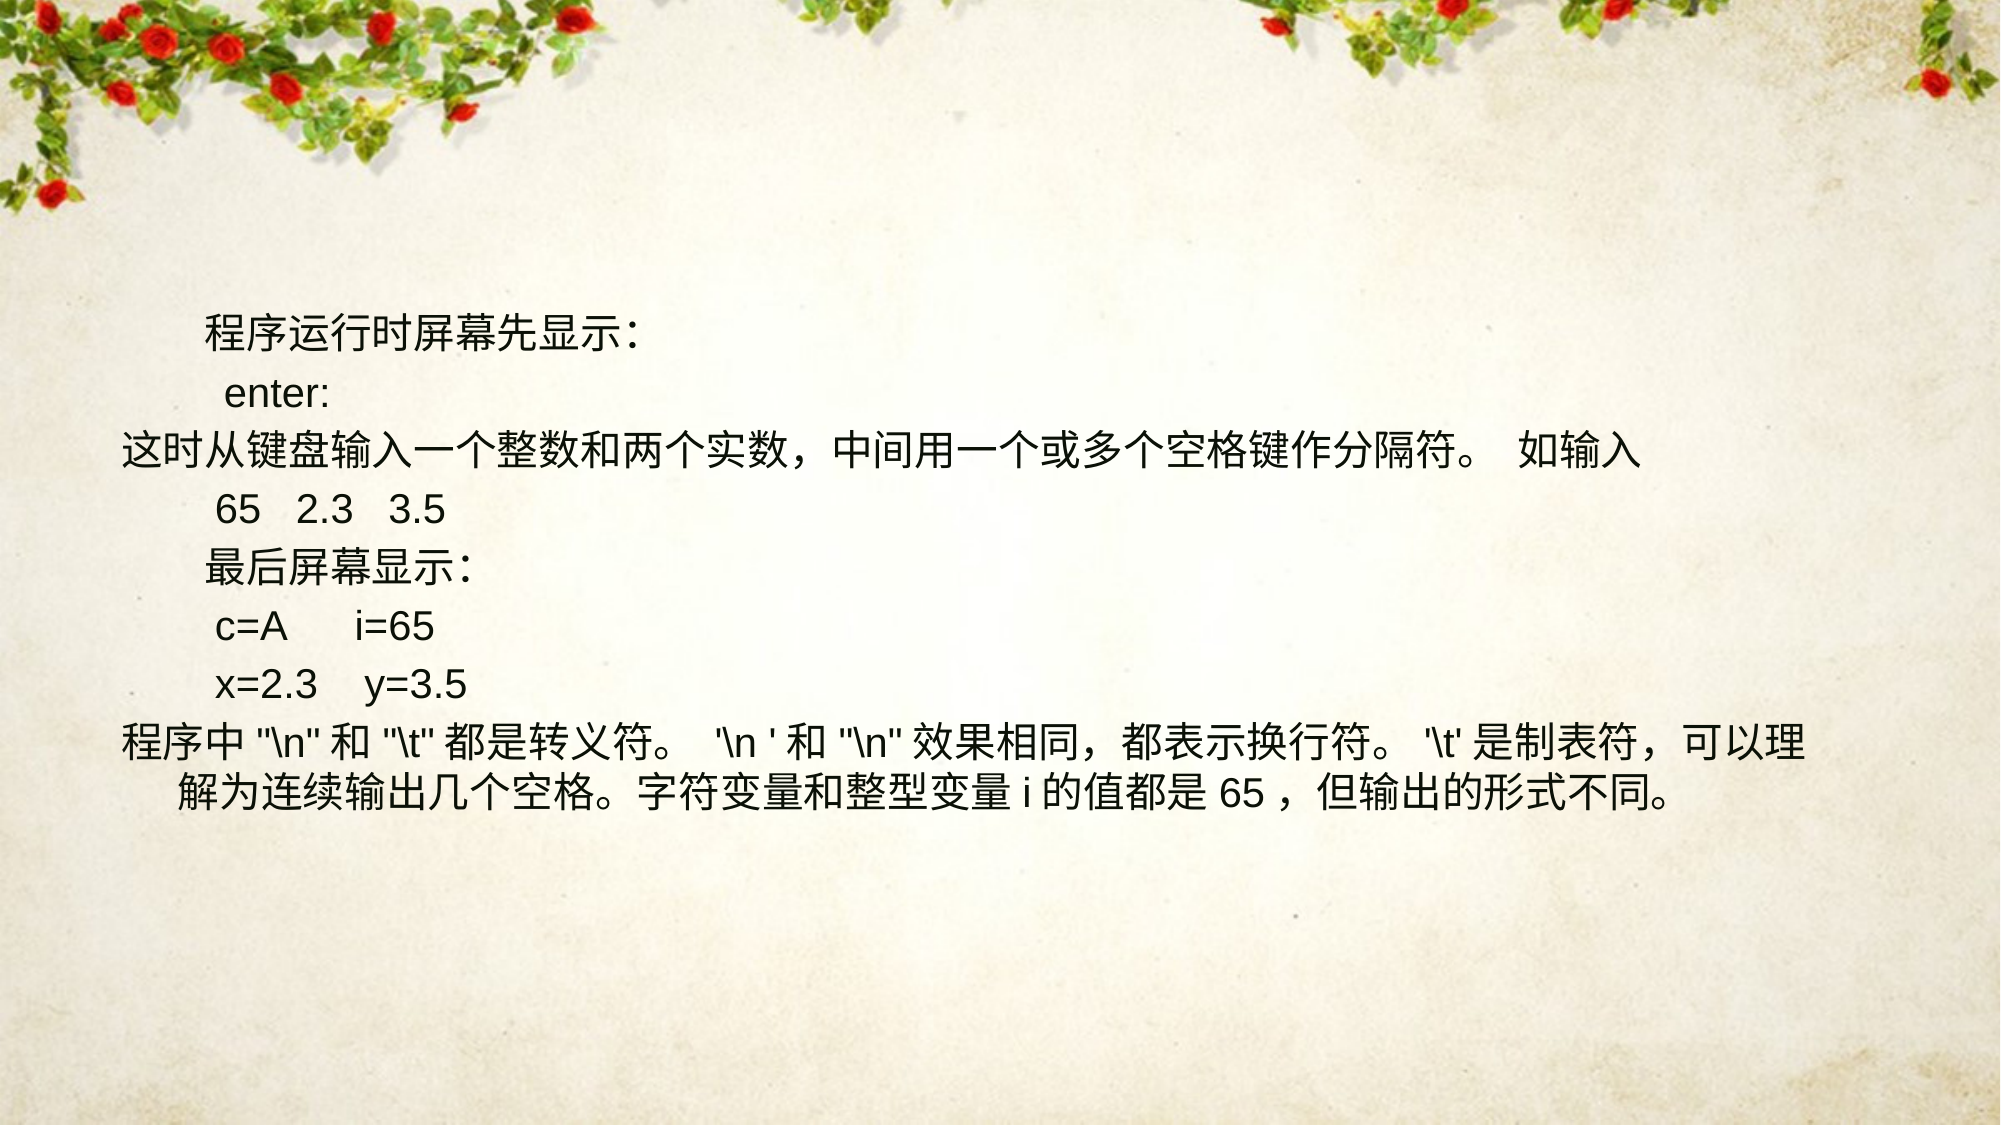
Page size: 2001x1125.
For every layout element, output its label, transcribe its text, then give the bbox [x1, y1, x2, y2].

list 程序运行时屏幕先显示： enter: 这时从键盘输入一个整数和两个实数，中间用一个或多个空格键作分隔符。 如输入 65 2.3 3.5 最后屏幕显示： c=A i=65 x=2.3 y=3.5 程序中"\n"和"\t"都是转义符。 '\n '和"\n"效果相同，都表示换行符。'\t'是制表符，可以理解为连续输出几个空格。字符变量和整型变量i的值都是65，但输出的形式不同。 [106, 299, 1832, 1014]
picture [0, 0, 2001, 1125]
title [106, 42, 1832, 260]
